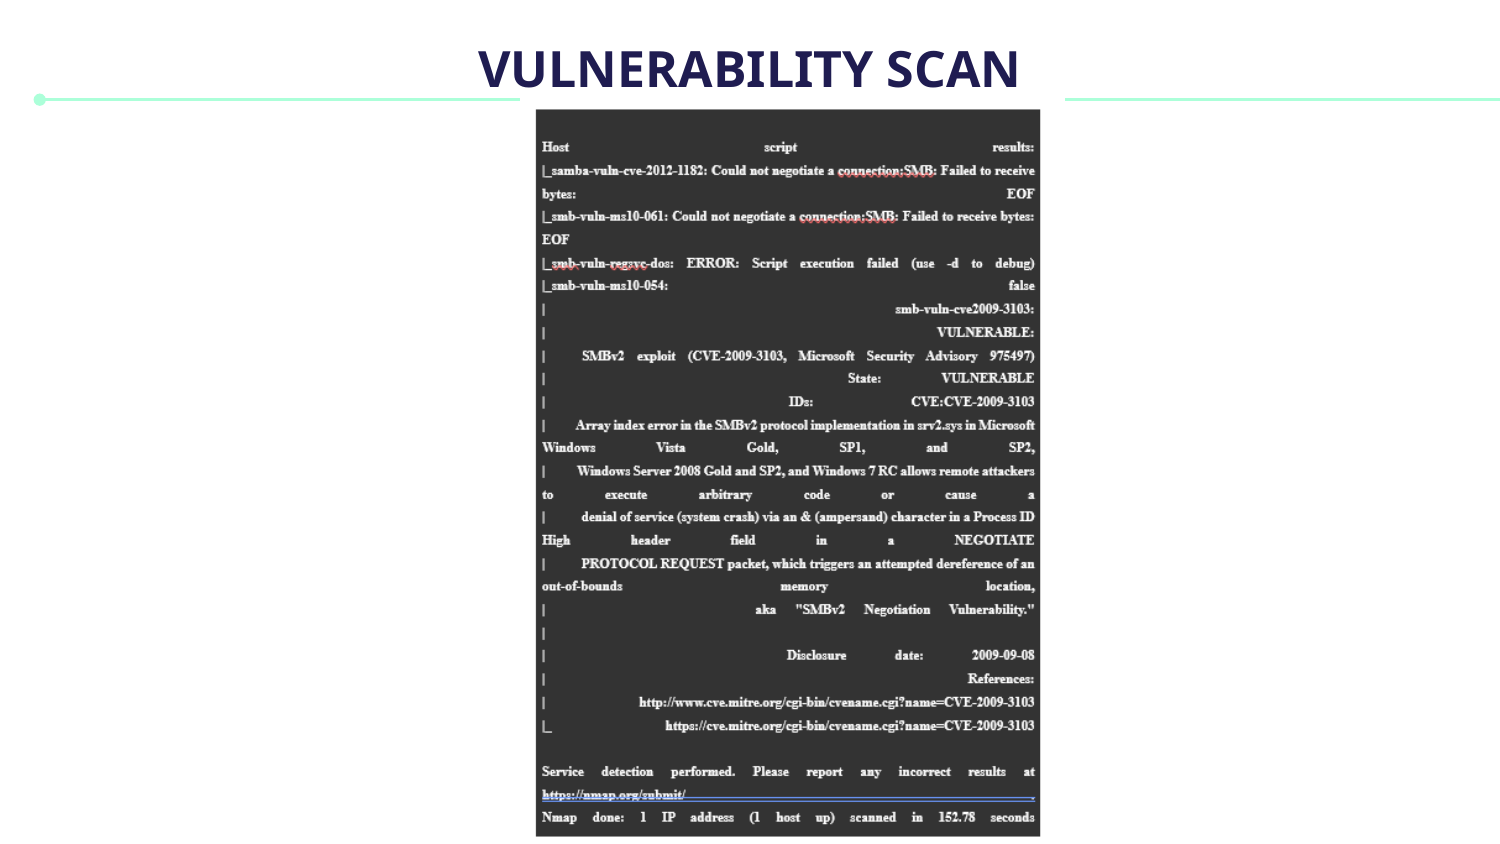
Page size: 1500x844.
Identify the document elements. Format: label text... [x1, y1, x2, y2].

title VULNERABILITY SCAN [250, 0, 1249, 81]
picture [520, 91, 1065, 844]
